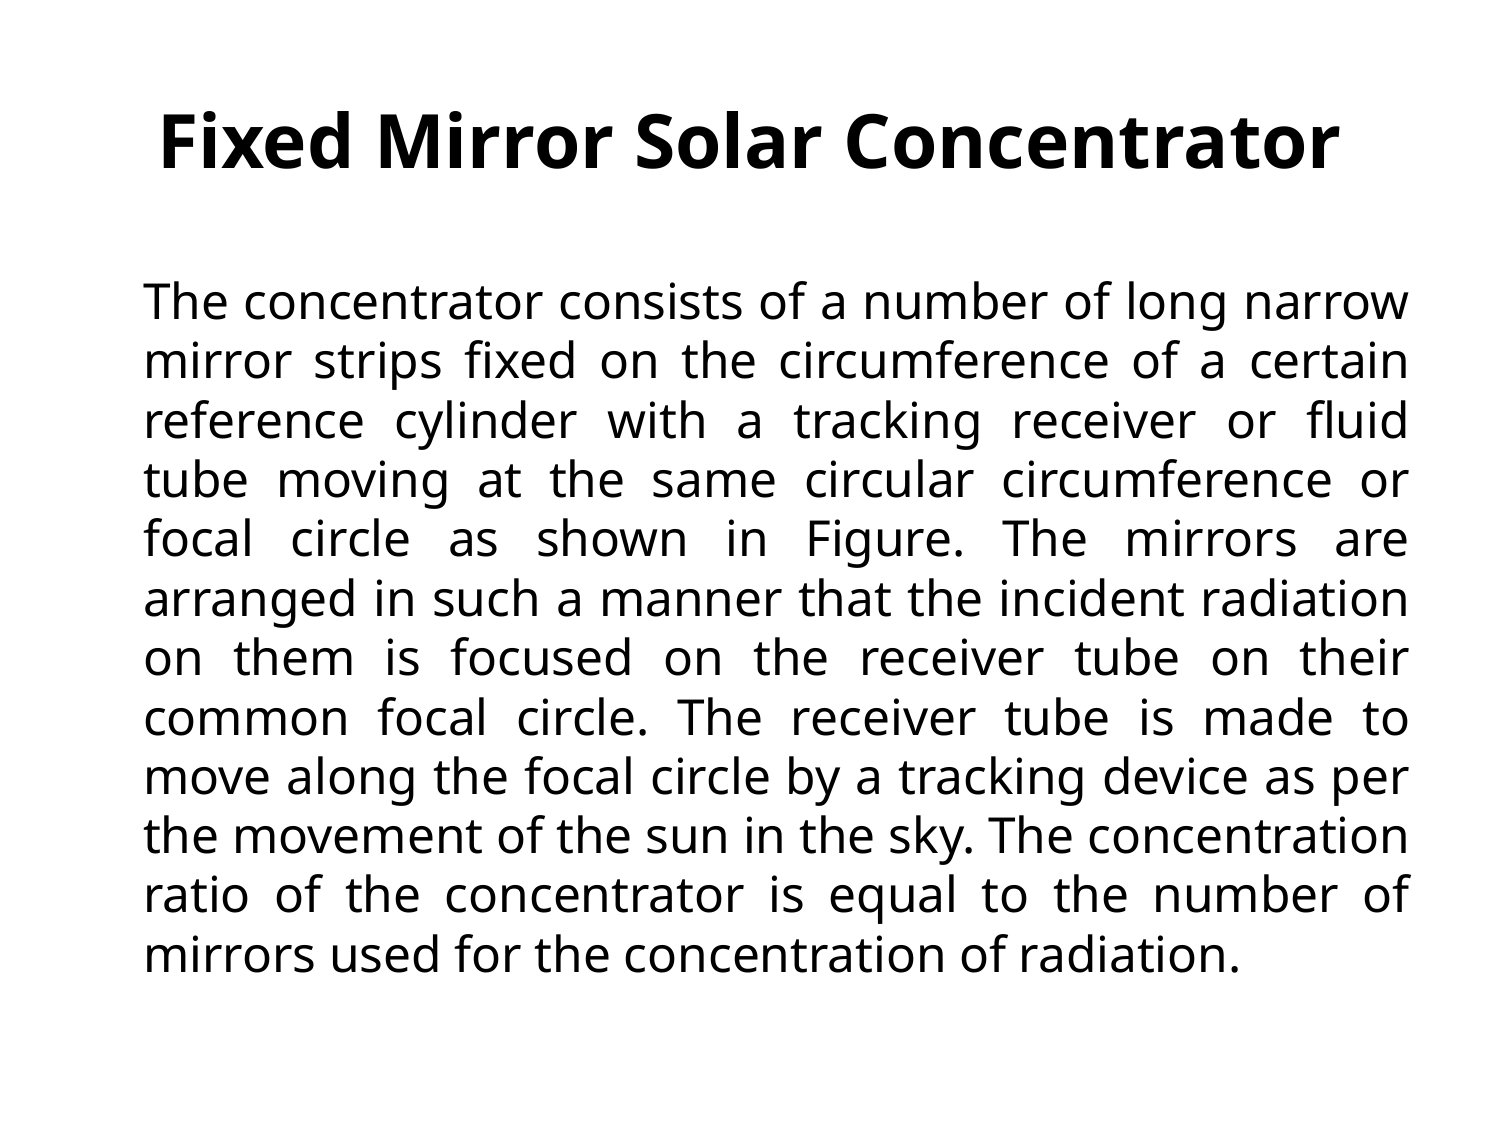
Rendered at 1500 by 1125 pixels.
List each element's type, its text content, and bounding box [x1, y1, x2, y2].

title Fixed Mirror Solar Concentrator [75, 45, 1425, 233]
list The concentrator consists of a number of long narrow mirror strips fixed on the circumference of a certain reference cylinder with a tracking receiver or fluid tube moving at the same circular circumference or focal circle as shown in Figure. The mirrors are arranged in such a manner that the incident radiation on them is focused on the receiver tube on their common focal circle. The receiver tube is made to move along the focal circle by a tracking device as per the movement of the sun in the sky. The concentration ratio of the concentrator is equal to the number of mirrors used for the concentration of radiation. [75, 262, 1425, 1005]
